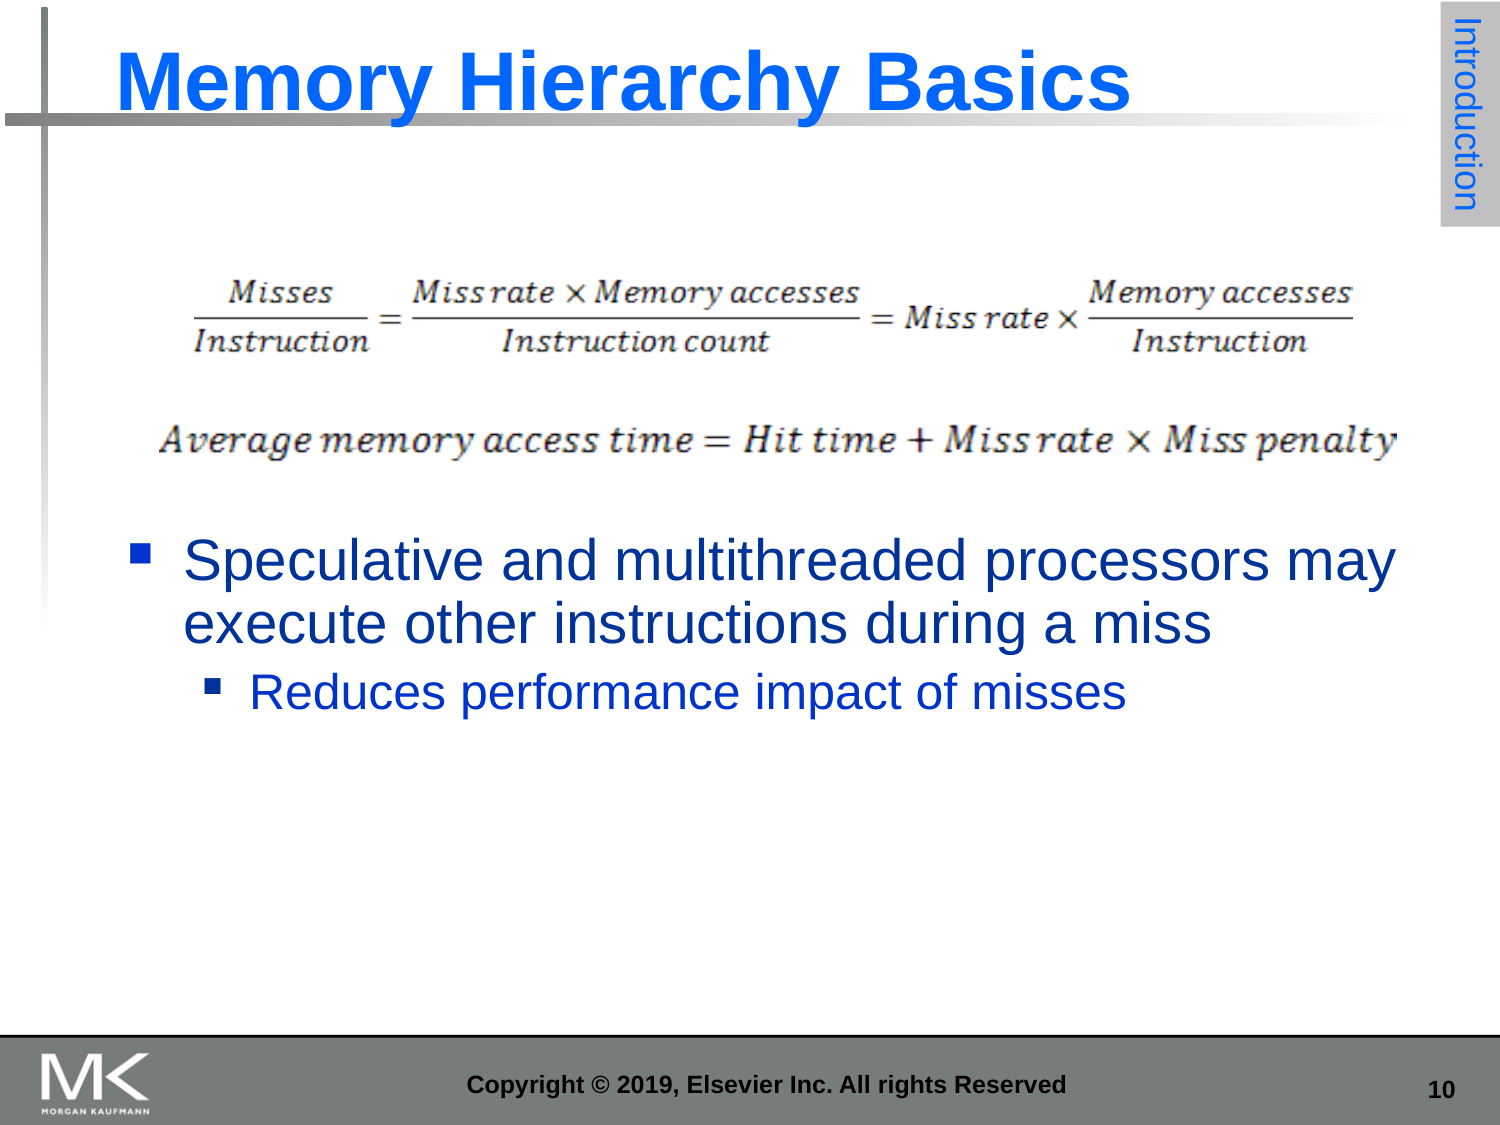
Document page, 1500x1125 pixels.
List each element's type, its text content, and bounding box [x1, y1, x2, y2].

footer Copyright © 2019, Elsevier Inc. All rights Reserved [170, 1046, 1365, 1106]
title Memory Hierarchy Basics [100, 18, 1440, 135]
text_box Introduction [1440, 1, 1500, 227]
picture [194, 278, 1353, 362]
picture [29, 1046, 160, 1123]
list Speculative and multithreaded processors may execute other instructions during a miss Reduces performance impact of misses [111, 184, 1470, 1024]
picture [159, 420, 1397, 476]
